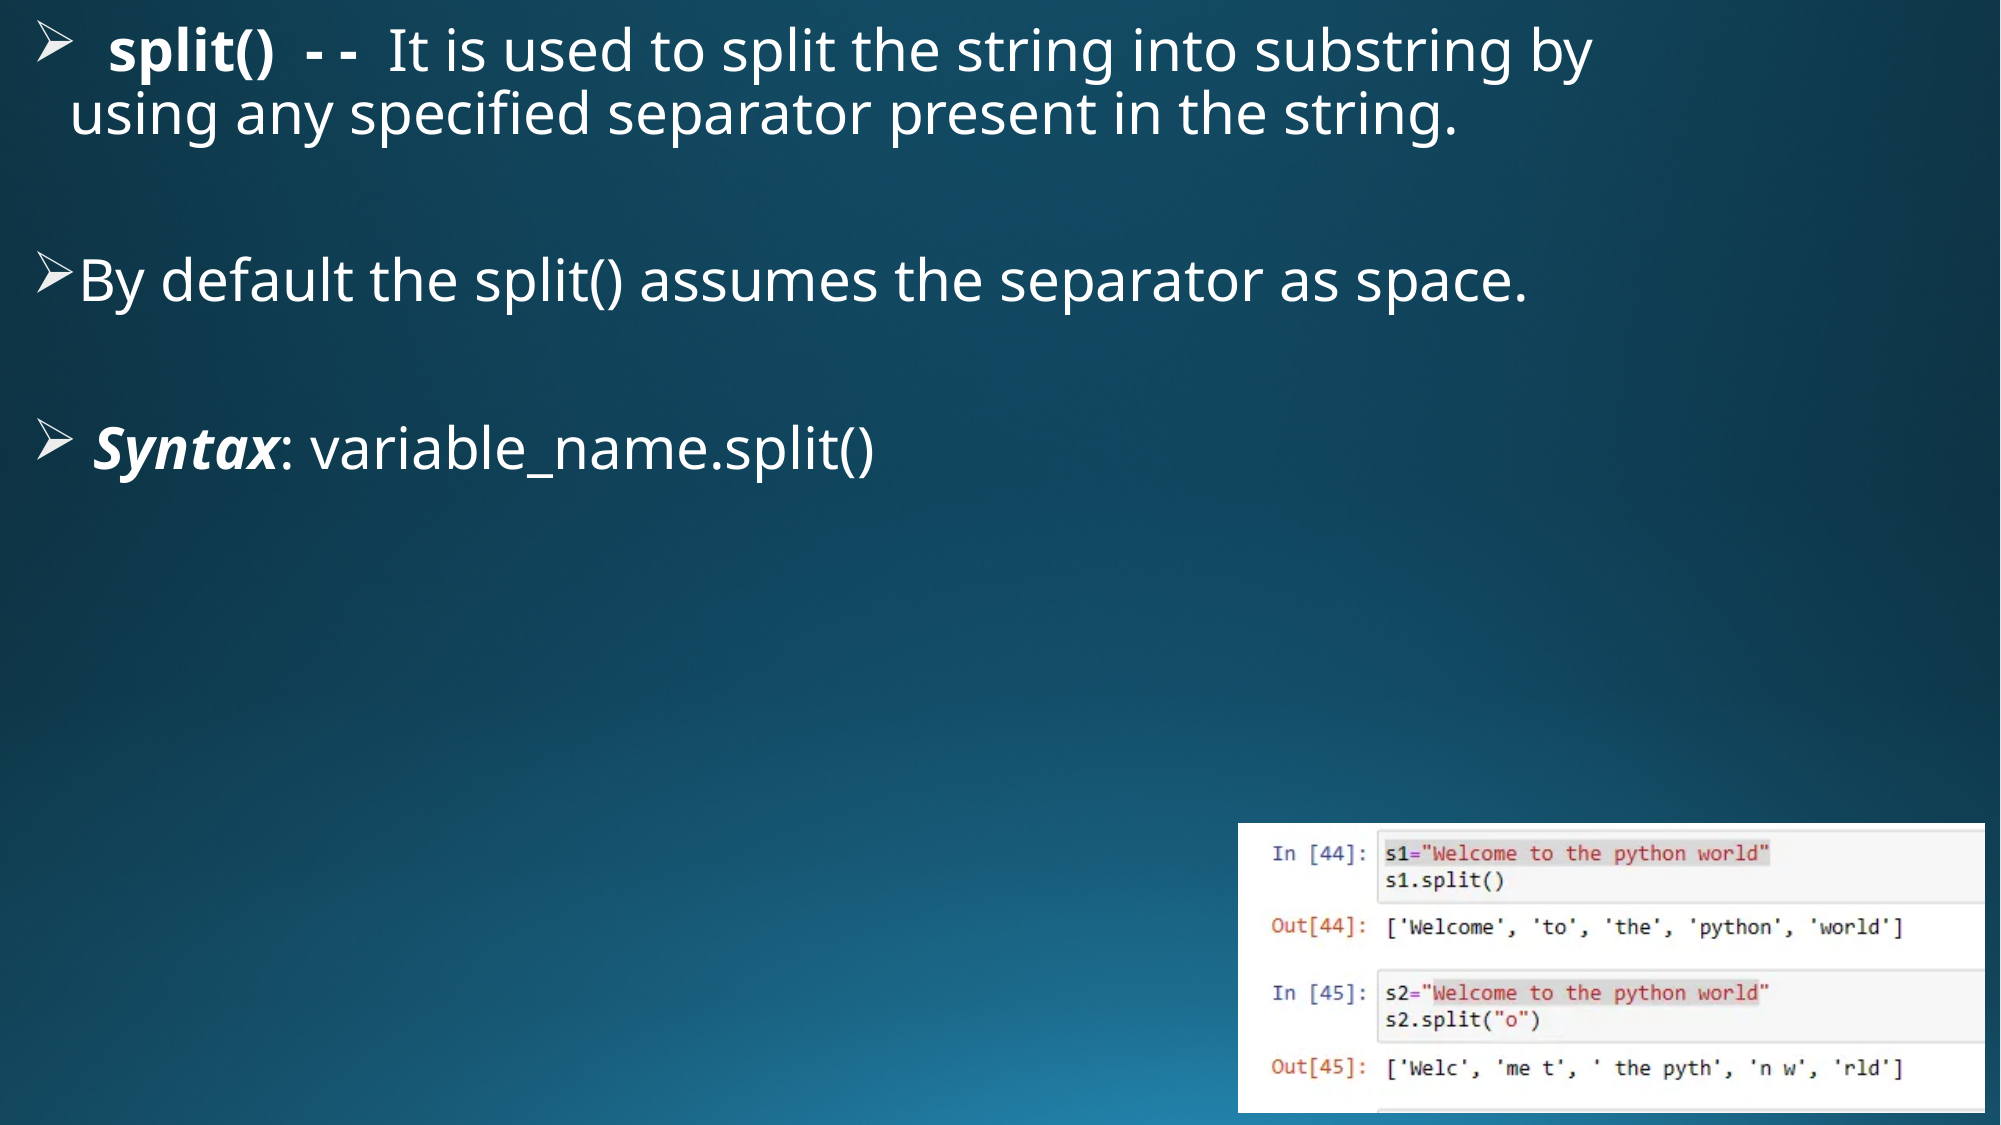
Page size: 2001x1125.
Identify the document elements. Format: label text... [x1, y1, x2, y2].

list split() - - It is used to split the string into substring by using any specified separator present in the string. By default the split() assumes the separator as space. Syntax: variable_name.split() [17, 13, 1742, 956]
picture [0, 0, 2001, 1125]
